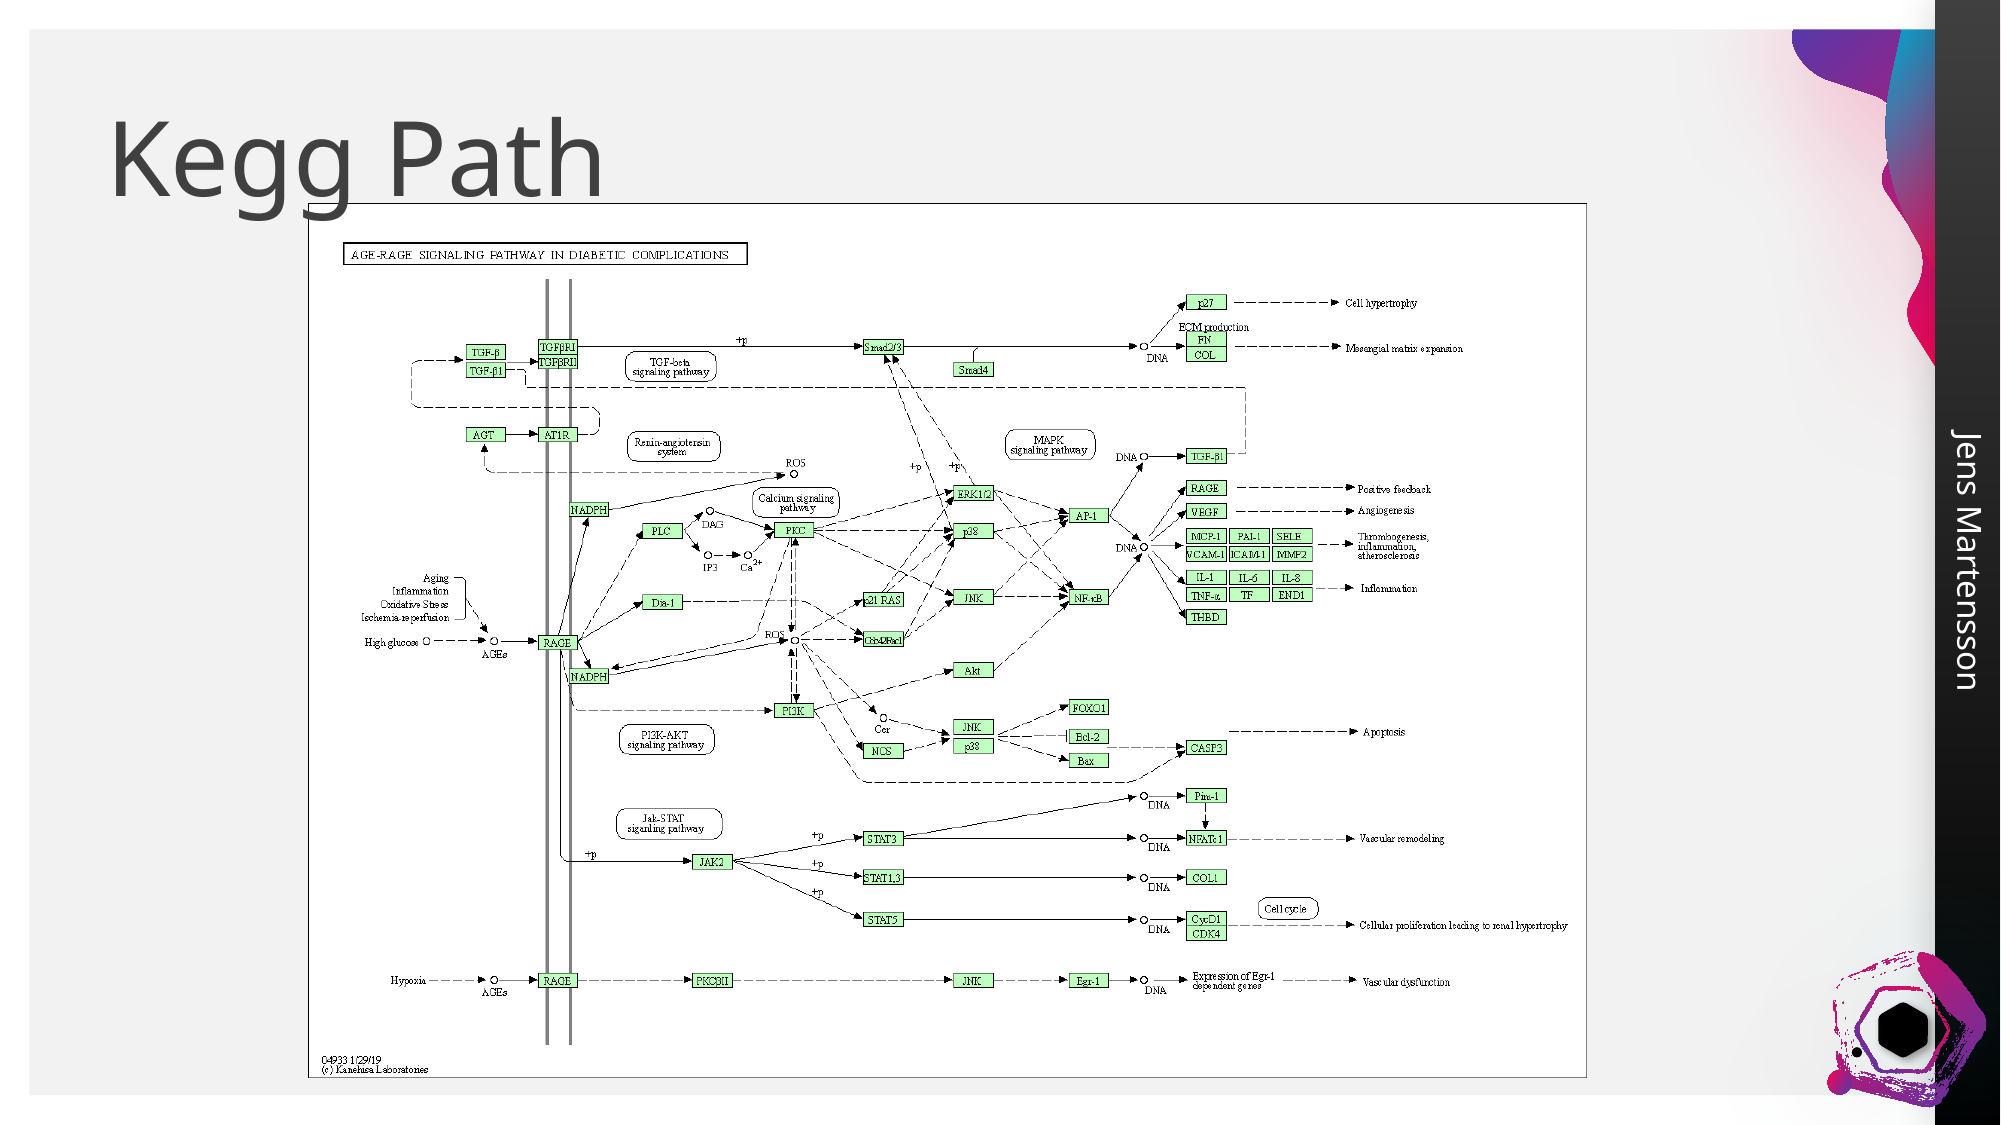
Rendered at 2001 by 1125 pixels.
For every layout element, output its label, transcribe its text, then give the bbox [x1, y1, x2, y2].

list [308, 203, 1588, 1078]
title Kegg Path [106, 106, 1790, 225]
